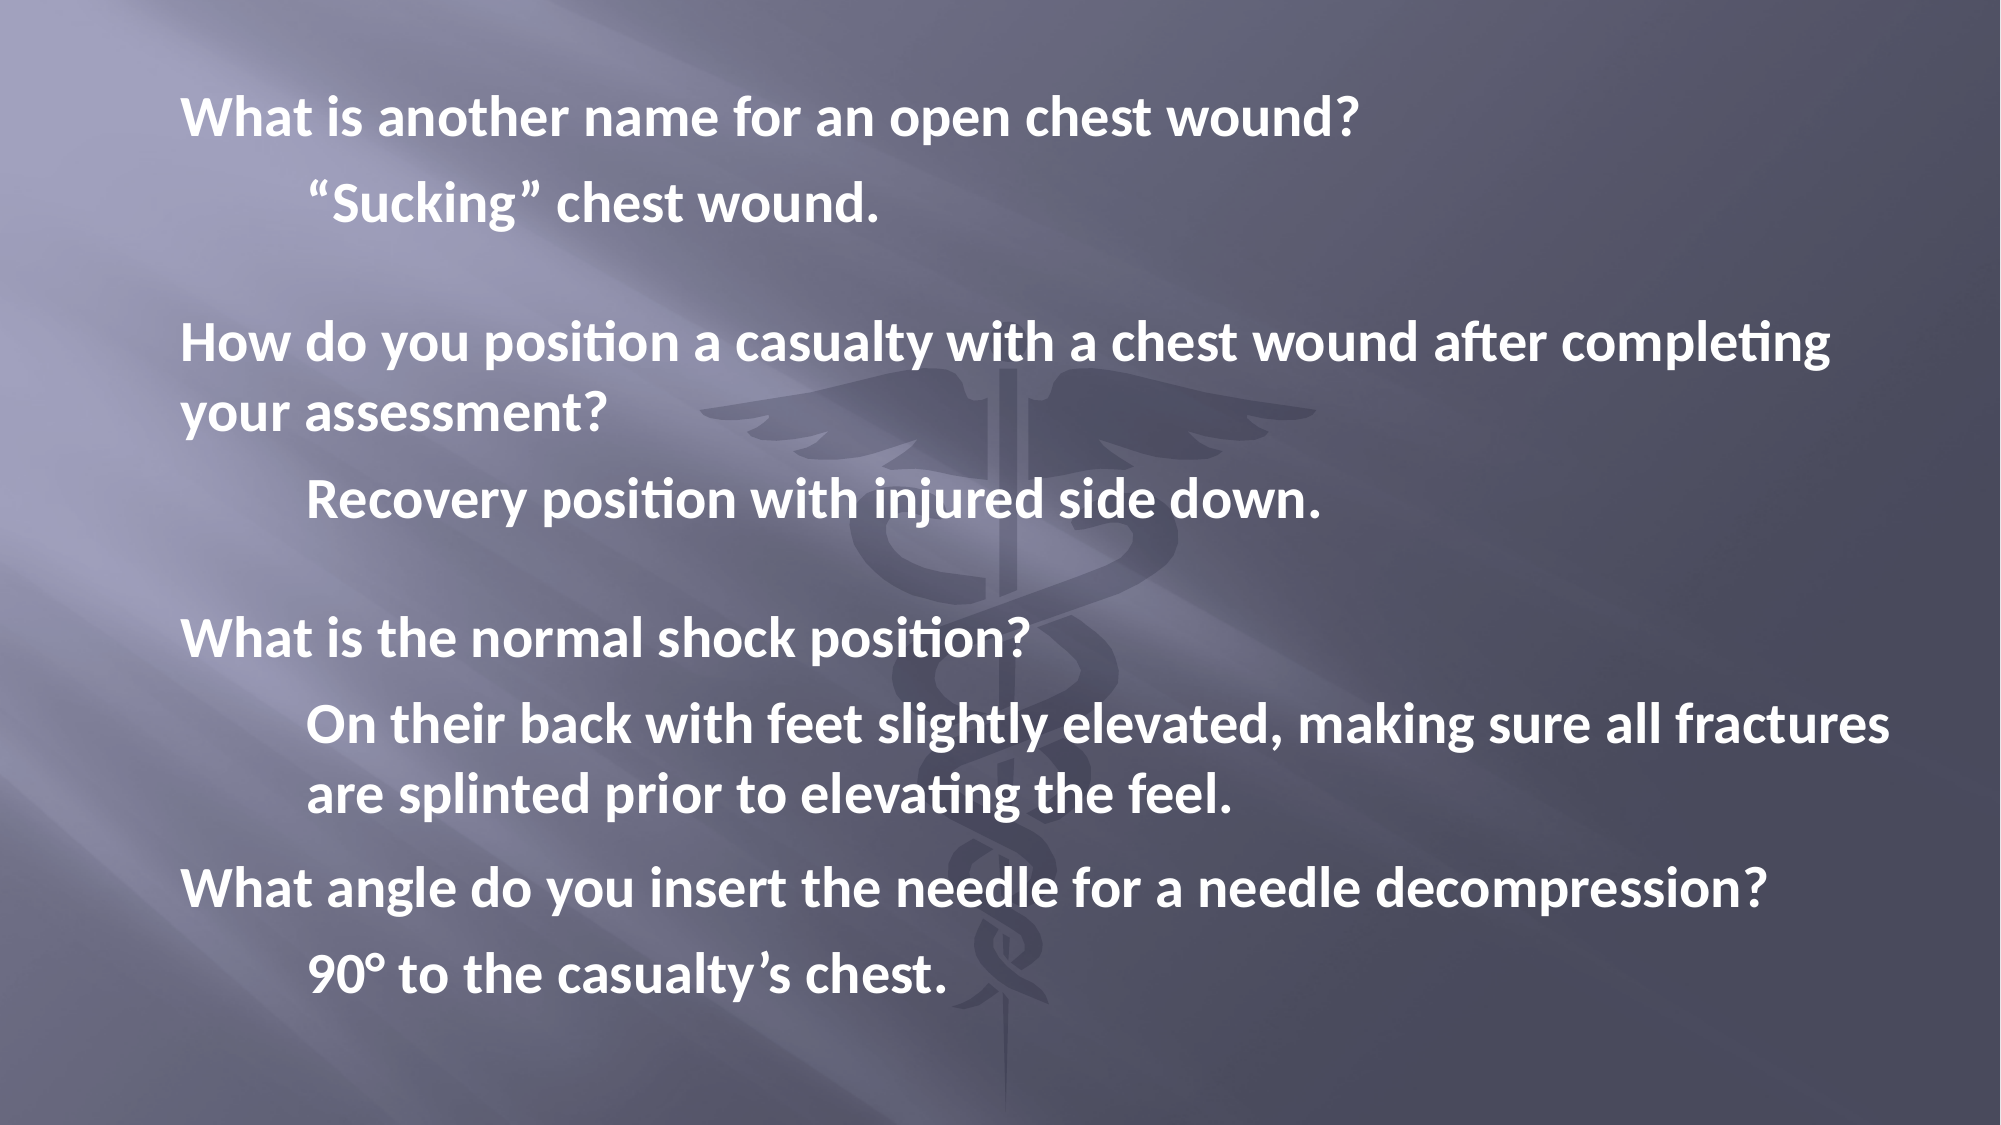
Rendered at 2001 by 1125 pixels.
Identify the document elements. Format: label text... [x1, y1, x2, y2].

text_box What angle do you insert the needle for a needle decompression? [165, 841, 1860, 927]
text_box 90° to the casualty’s chest. [292, 927, 1556, 1013]
text_box “Sucking” chest wound. [292, 156, 1642, 242]
text_box What is the normal shock position? [165, 591, 1804, 677]
text_box On their back with feet slightly elevated, making sure all fractures are splinted prior to elevating the feel. [292, 677, 1939, 833]
text_box Recovery position with injured side down. [292, 452, 1516, 538]
text_box What is another name for an open chest wound? [165, 71, 1678, 156]
text_box How do you position a casualty with a chest wound after completing your assessment? [165, 295, 1860, 451]
